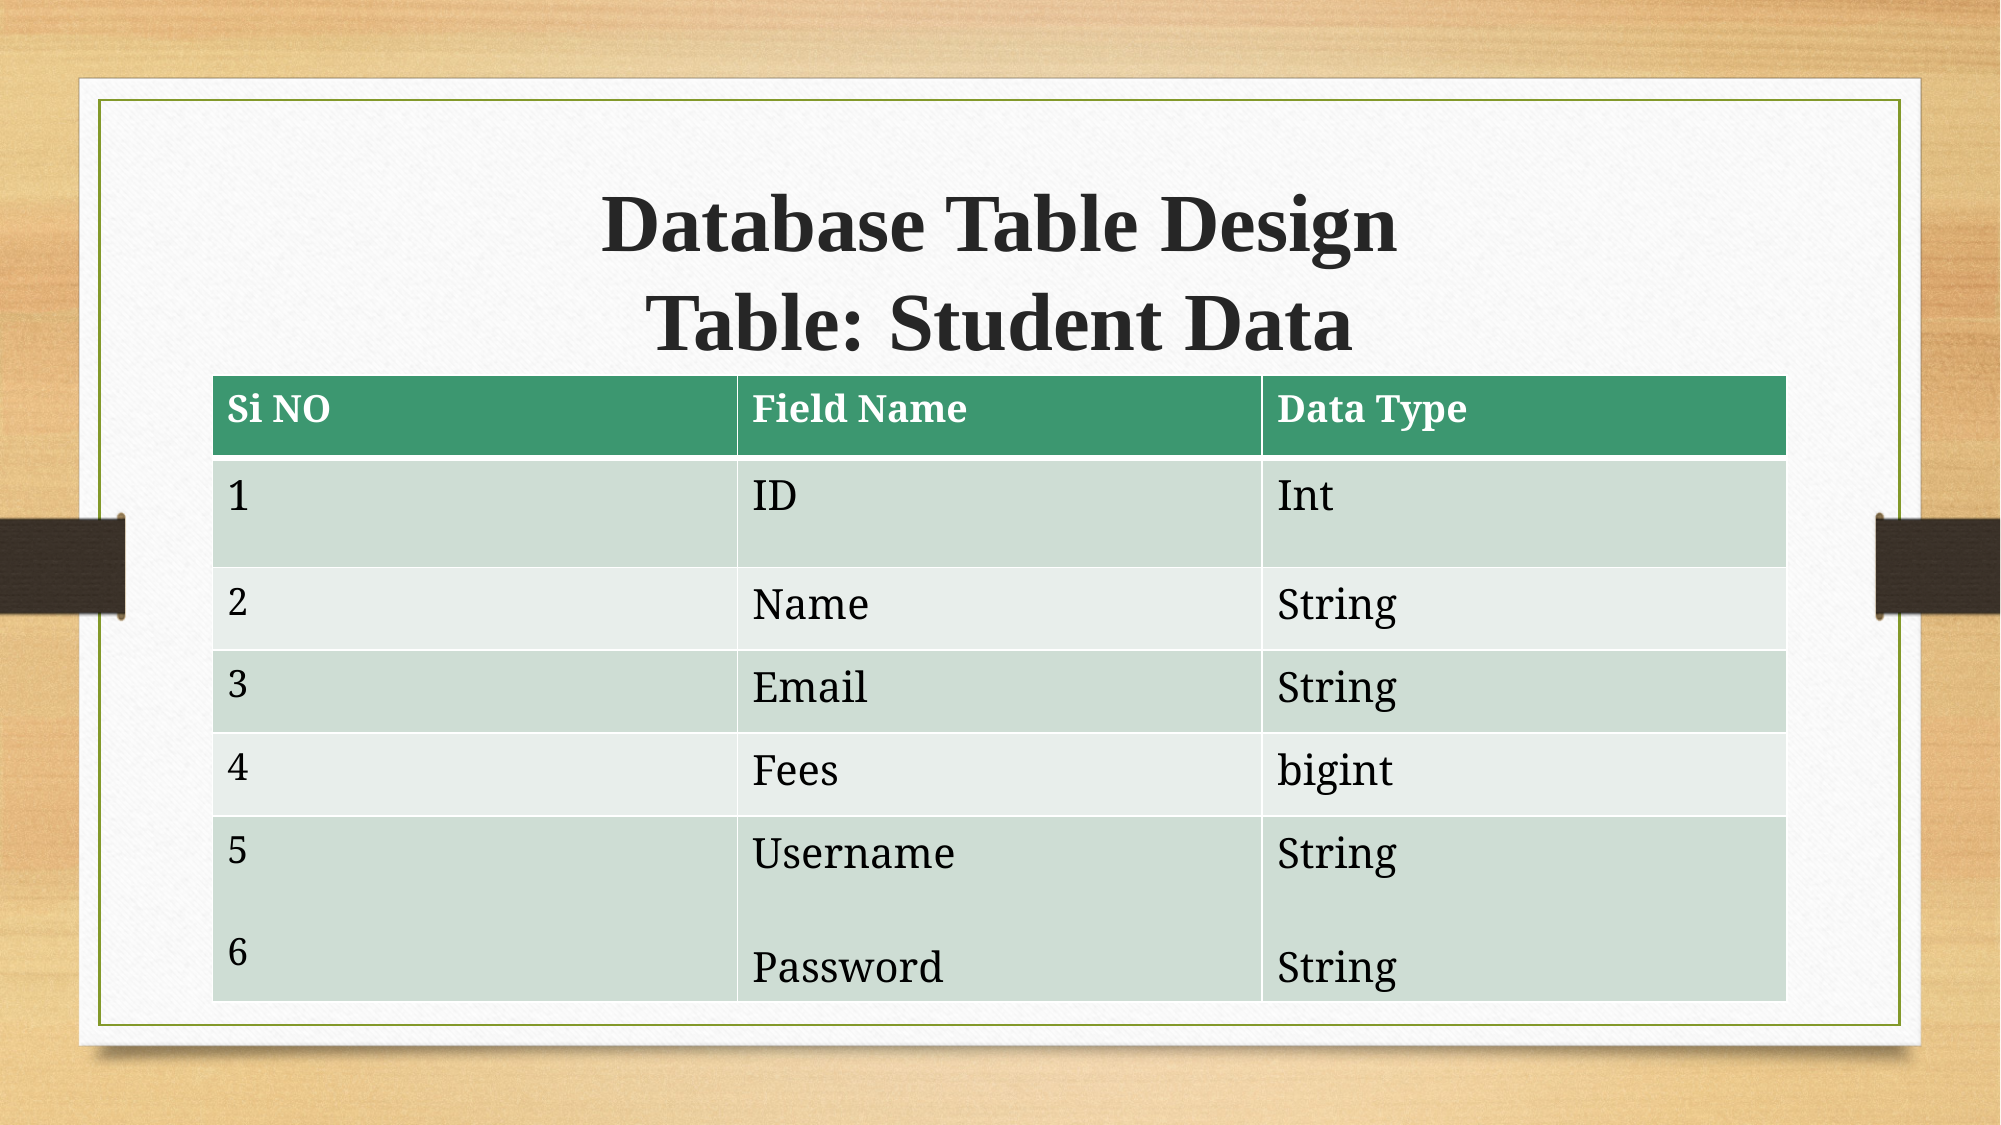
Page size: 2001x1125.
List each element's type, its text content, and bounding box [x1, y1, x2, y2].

table_cell String [1263, 651, 1786, 732]
table_header Field Name [738, 376, 1261, 455]
table_cell bigint [1263, 734, 1786, 815]
table_header Si NO [213, 376, 737, 455]
table_cell 1 [213, 461, 737, 567]
table_header Data Type [1263, 376, 1786, 455]
table_cell Email [738, 651, 1261, 732]
picture [0, 0, 2001, 1125]
table_cell 2 [213, 568, 737, 649]
table_cell 5 6 [213, 817, 737, 1001]
title Database Table Design Table: Student Data [212, 161, 1788, 374]
table_cell 3 [213, 651, 737, 732]
table_cell ID [738, 461, 1261, 567]
table_cell Username Password [738, 817, 1261, 1001]
table_cell String [1263, 568, 1786, 649]
table_cell String String [1263, 817, 1786, 1001]
table_cell Name [738, 568, 1261, 649]
table_cell 4 [213, 734, 737, 815]
table_cell Fees [738, 734, 1261, 815]
table_cell Int [1263, 461, 1786, 567]
